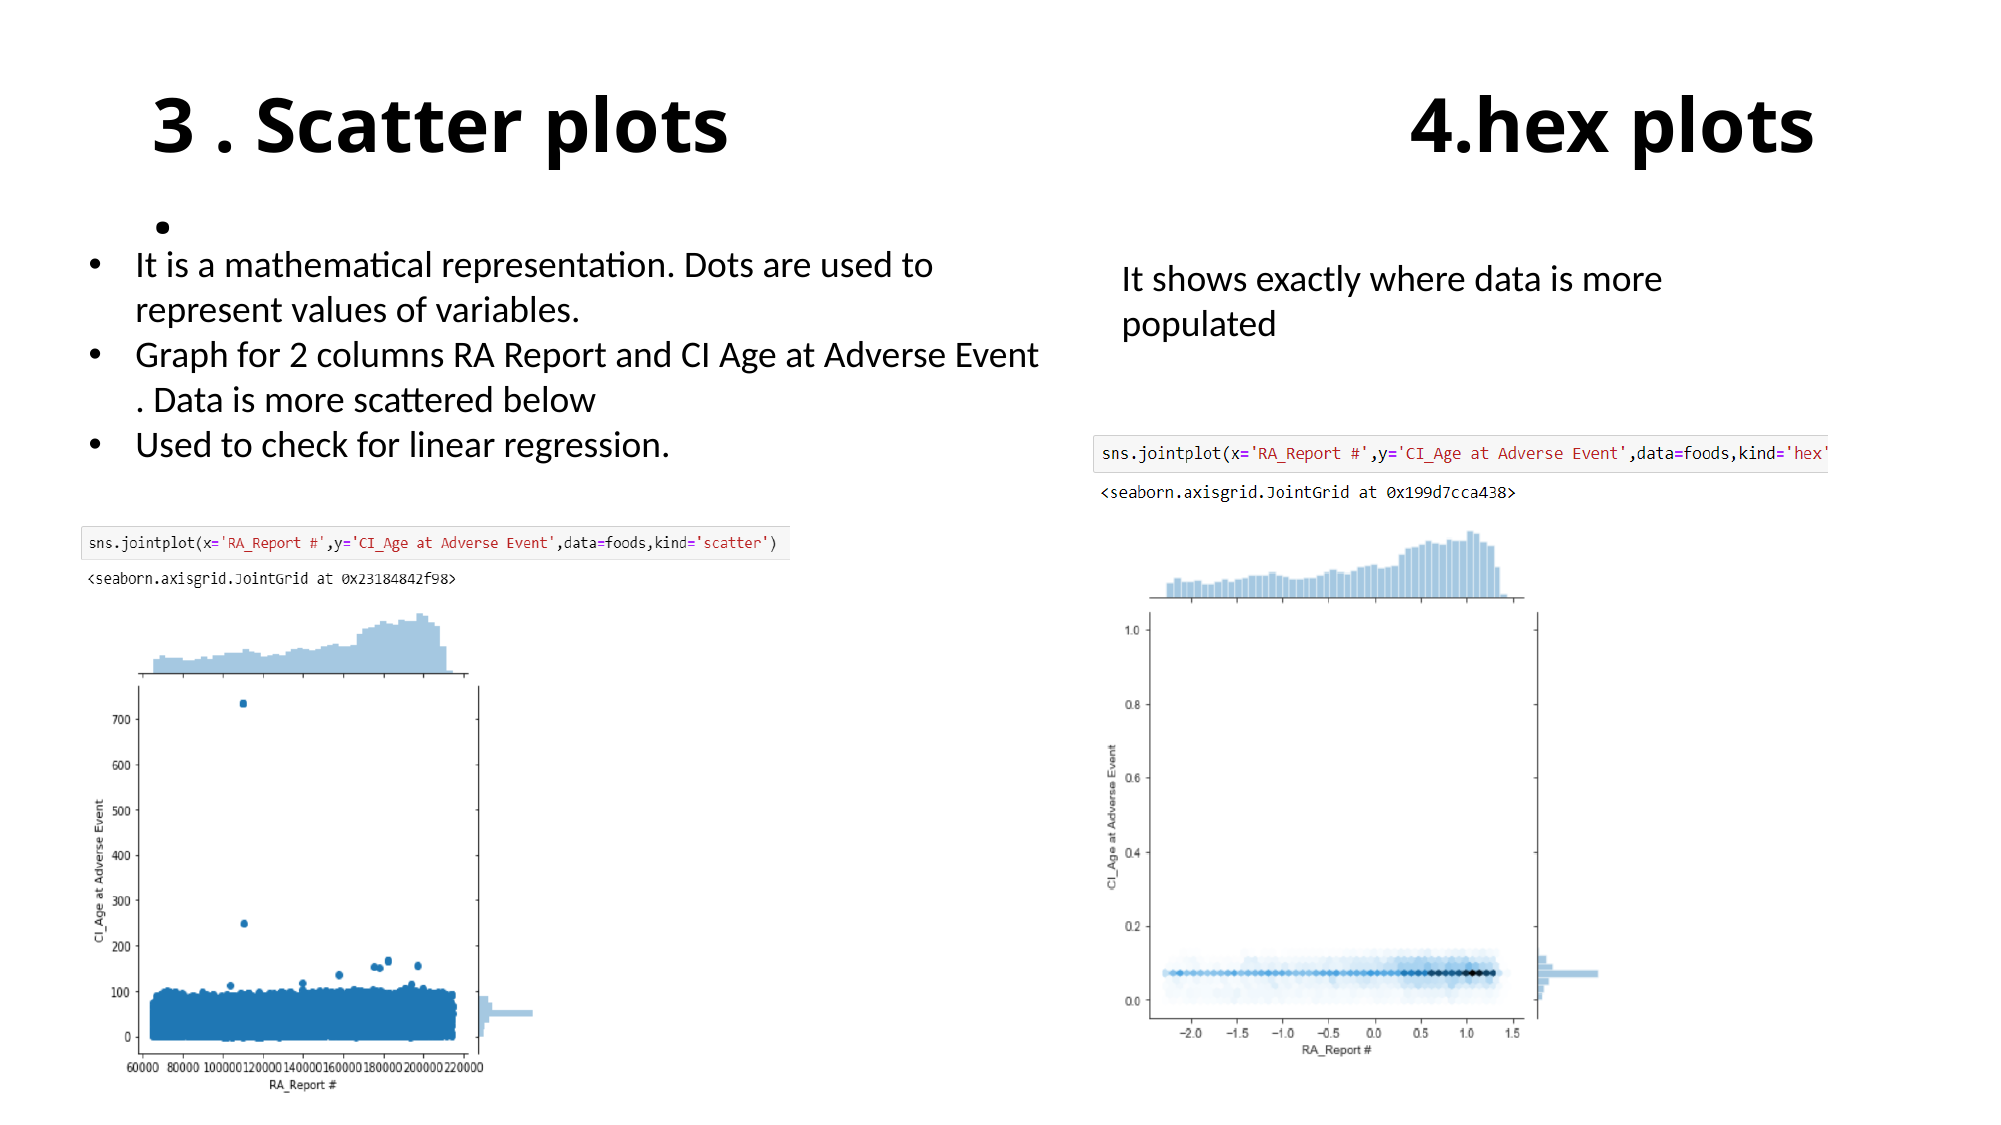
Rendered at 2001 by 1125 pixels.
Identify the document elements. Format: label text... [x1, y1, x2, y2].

picture [1091, 433, 1828, 1065]
text_box It is a mathematical representation. Dots are used to represent values of variables. Graph for 2 columns RA Report and CI Age at Adverse Event . Data is more scattered below Used to check for linear regression. [73, 233, 1057, 473]
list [73, 516, 790, 1102]
title 3 . Scatter plots 4.hex plots . [137, 59, 1863, 278]
text_box It shows exactly where data is more populated [1106, 246, 1768, 351]
